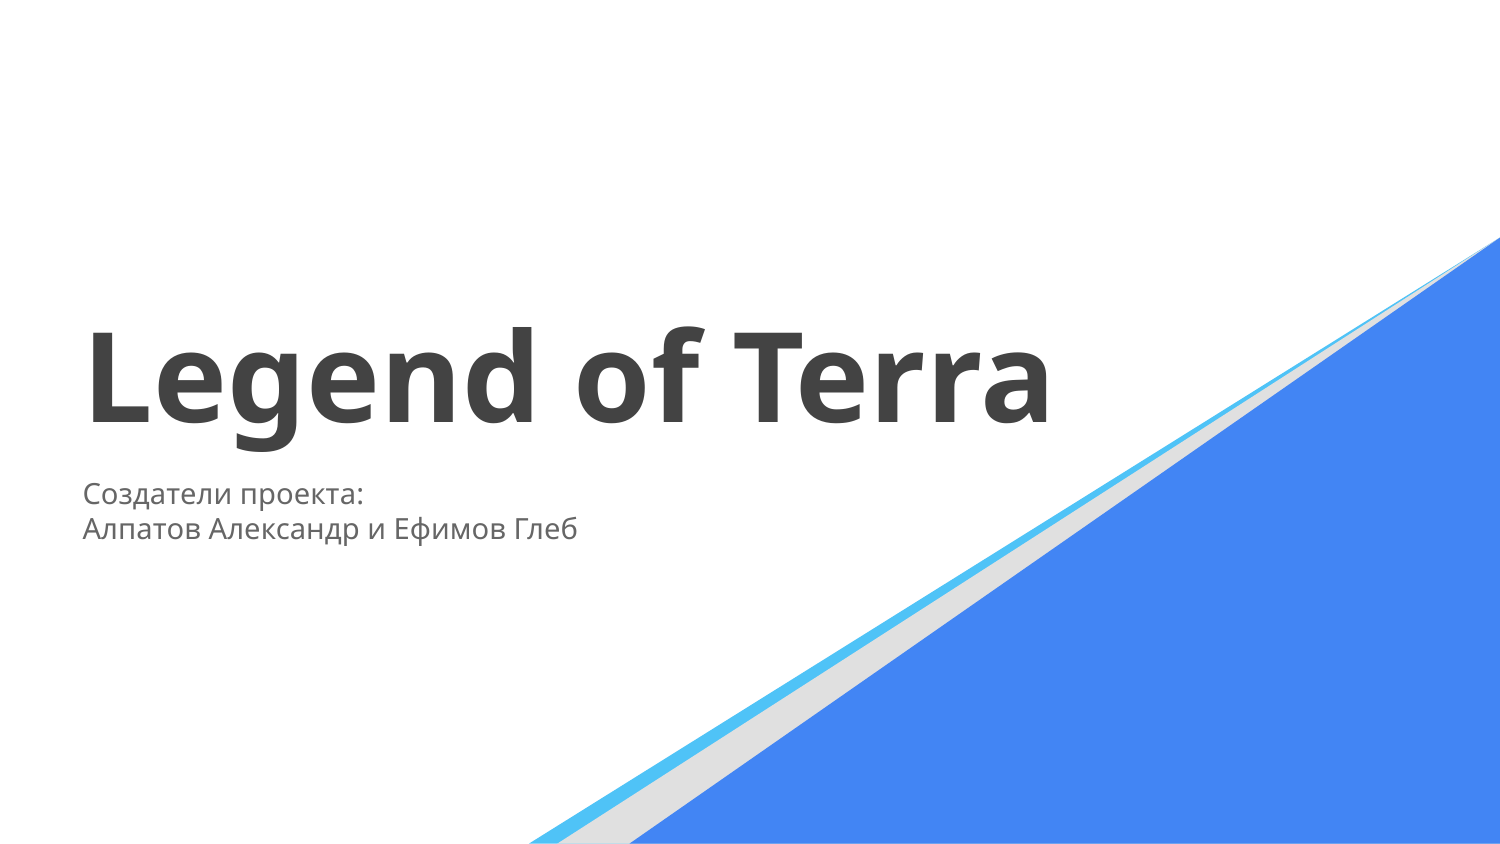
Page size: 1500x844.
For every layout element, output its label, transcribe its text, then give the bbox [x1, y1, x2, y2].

subtitle Создатели проекта: Алпатов Александр и Ефимов Глеб [67, 459, 788, 597]
title Legend of Terra [67, 274, 1085, 462]
